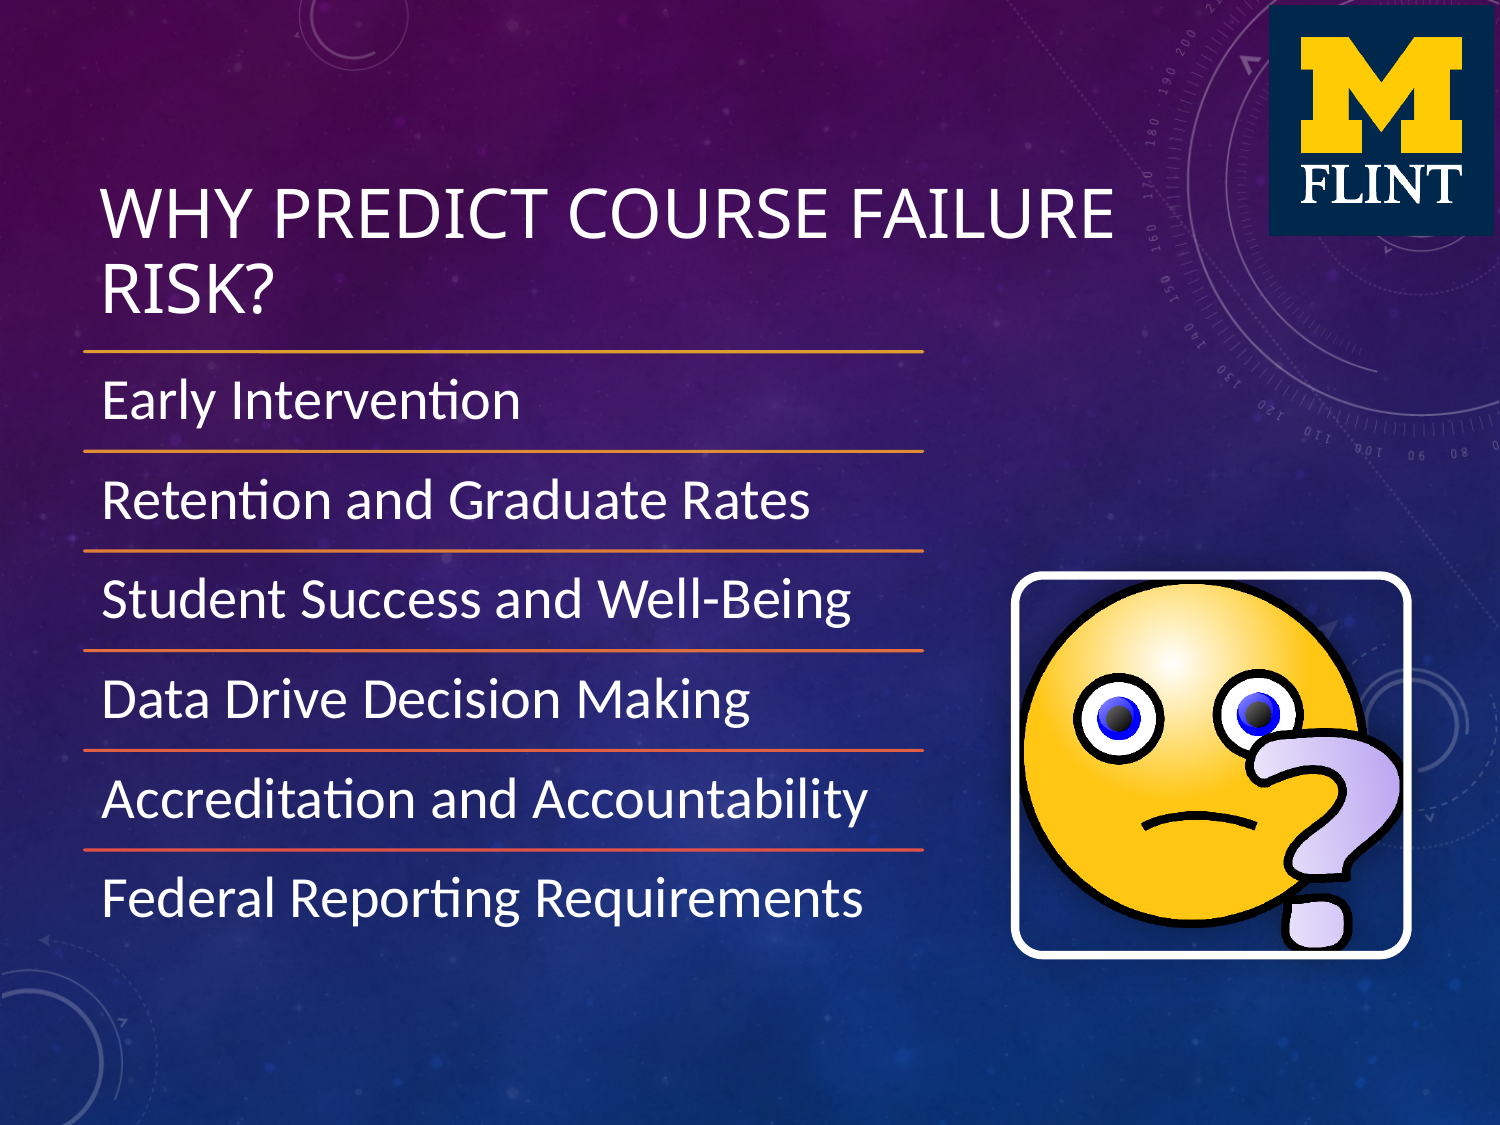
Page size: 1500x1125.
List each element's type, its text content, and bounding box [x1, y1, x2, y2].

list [84, 351, 924, 951]
picture [0, 0, 1500, 1125]
title Why predict course failure risk? [84, 169, 1242, 339]
